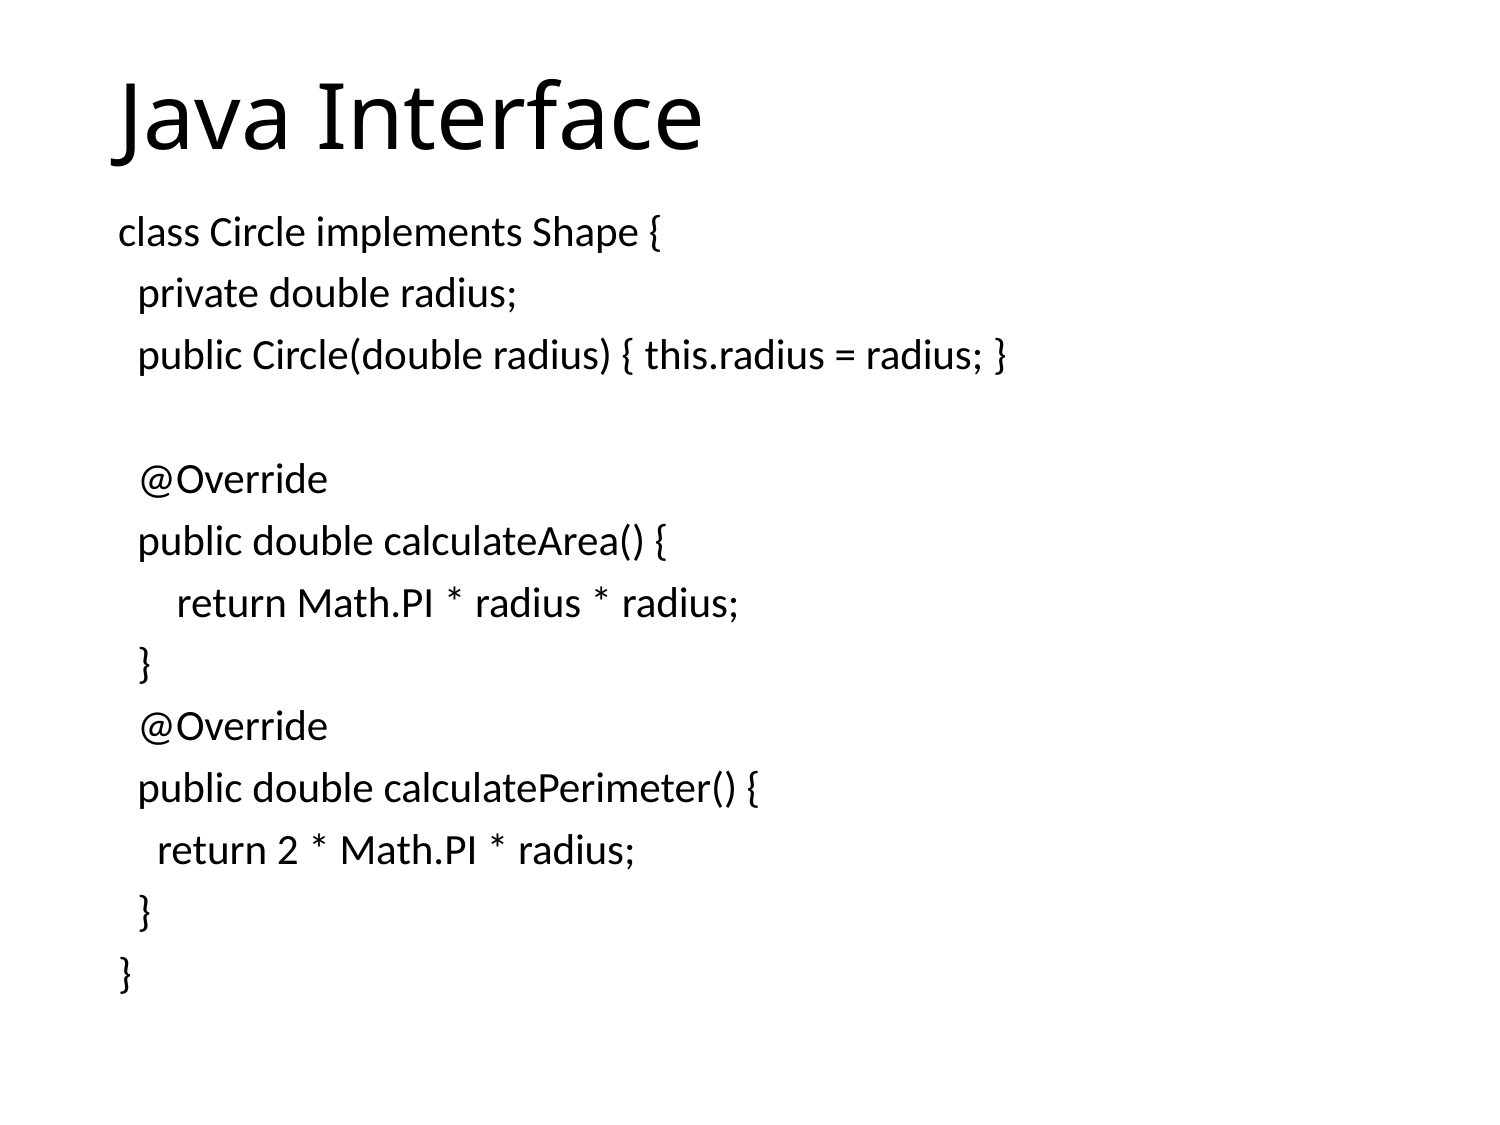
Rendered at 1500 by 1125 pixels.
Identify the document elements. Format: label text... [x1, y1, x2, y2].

title Java Interface [103, 59, 1397, 180]
list class Circle implements Shape { private double radius; public Circle(double radius) { this.radius = radius; } @Override public double calculateArea() { return Math.PI * radius * radius; } @Override public double calculatePerimeter() { return 2 * Math.PI * radius; } } [103, 201, 1397, 1014]
